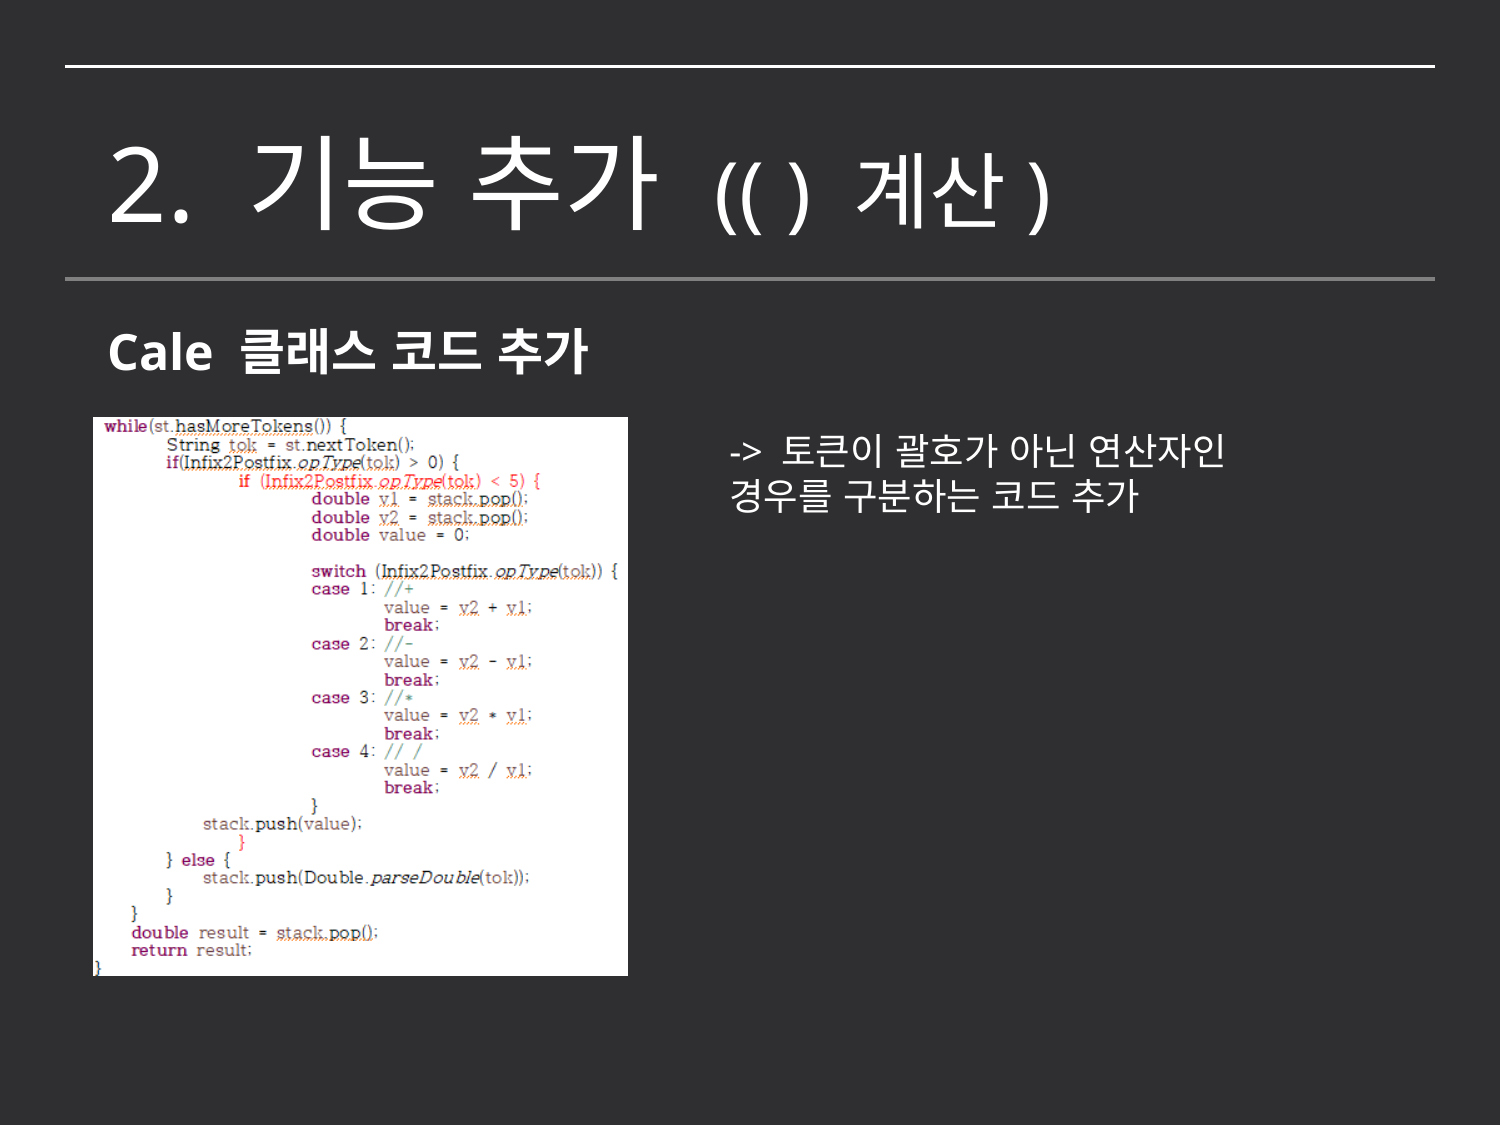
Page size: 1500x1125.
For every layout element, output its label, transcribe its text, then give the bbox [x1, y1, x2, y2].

text_box 2. 기능 추가 (( ) 계산) [92, 110, 1098, 252]
picture [92, 416, 629, 977]
text_box Cale 클래스 코드 추가 [93, 313, 632, 388]
text_box -> 토큰이 괄호가 아닌 연산자인 경우를 구분하는 코드 추가 [714, 420, 1341, 526]
